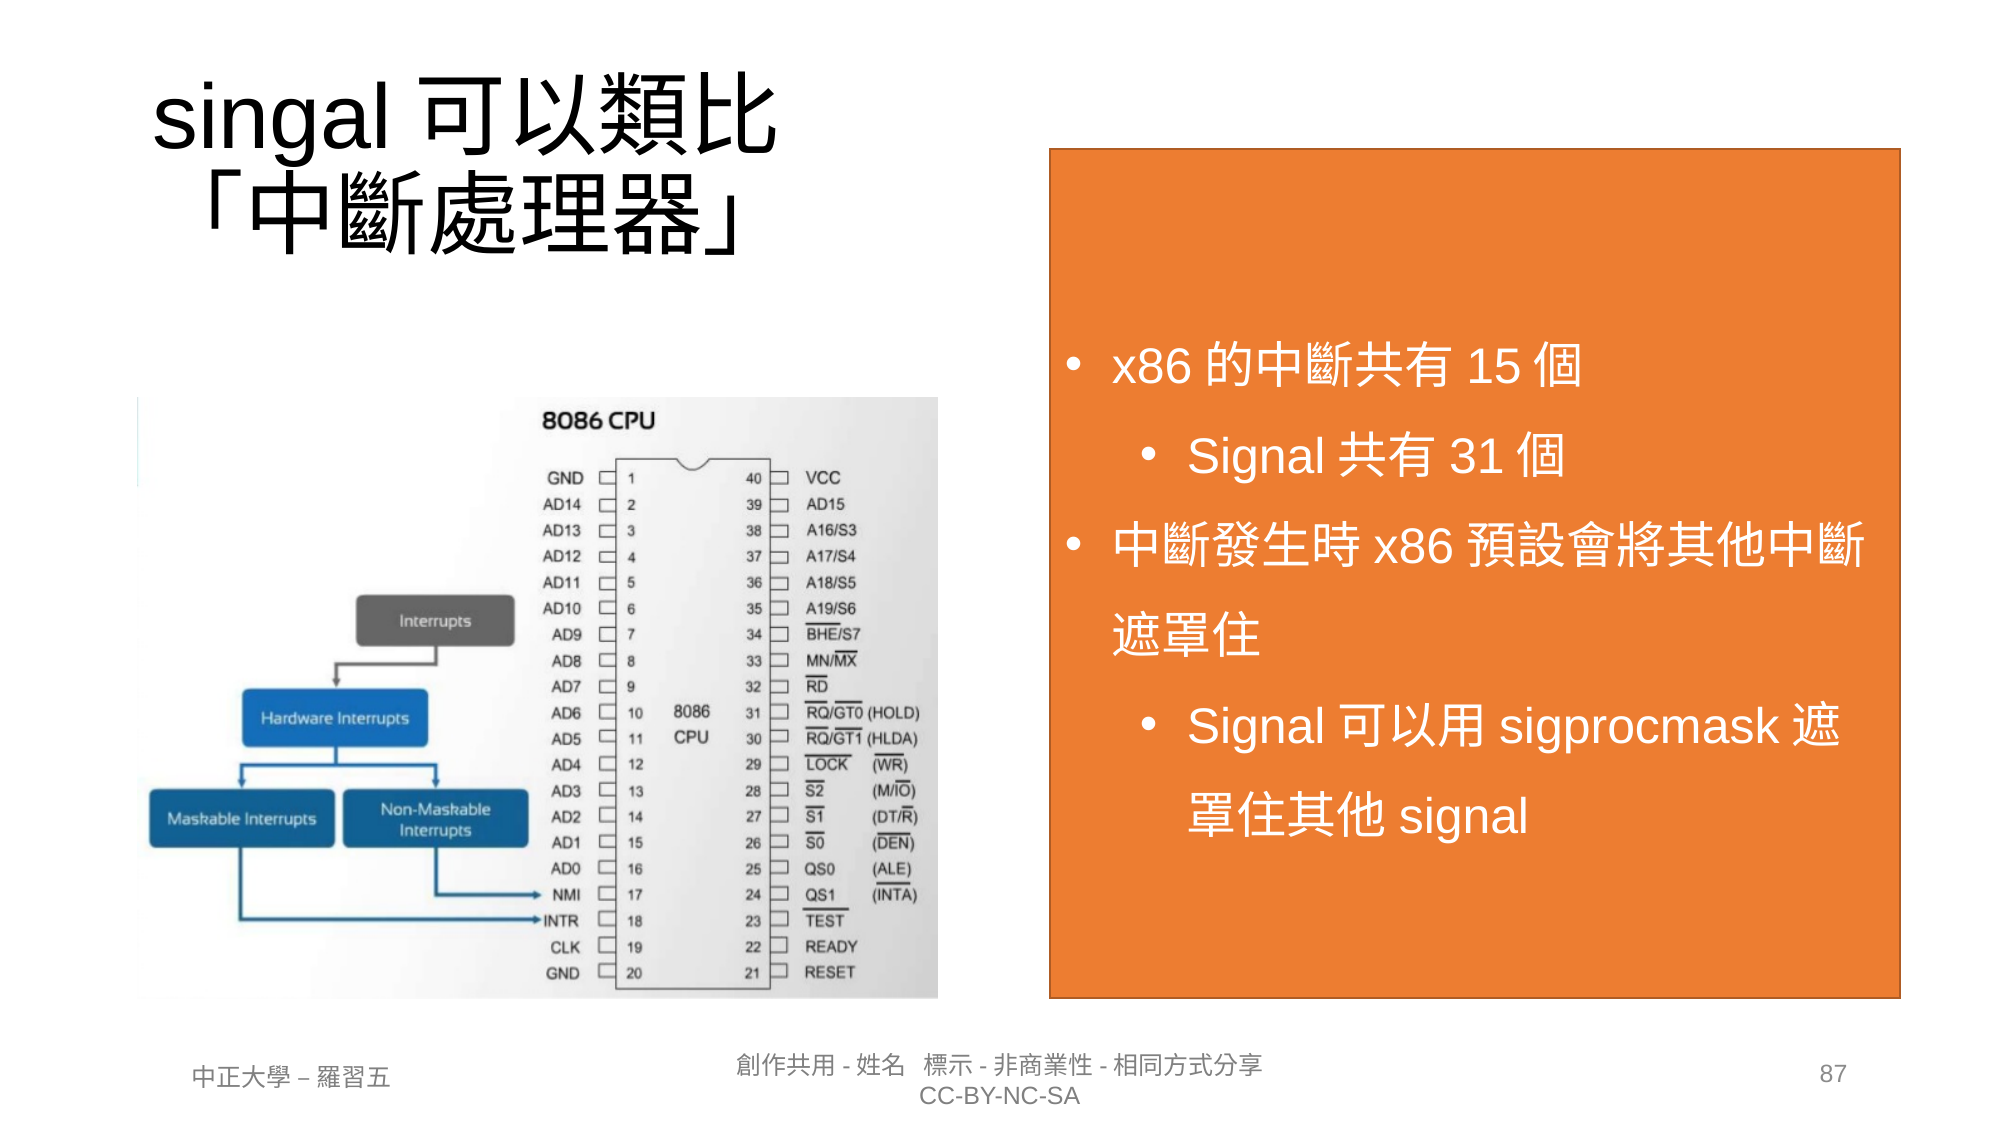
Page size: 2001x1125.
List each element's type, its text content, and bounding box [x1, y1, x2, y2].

slide_number 87 [1412, 1042, 1863, 1103]
text_box x86的中斷共有15個 Signal共有31個 中斷發生時x86預設會將其他中斷遮罩住 Signal可以用sigprocmask遮罩住其他signal [1049, 148, 1901, 999]
title singal可以類比「中斷處理器」 [137, 59, 953, 278]
picture [137, 397, 938, 999]
